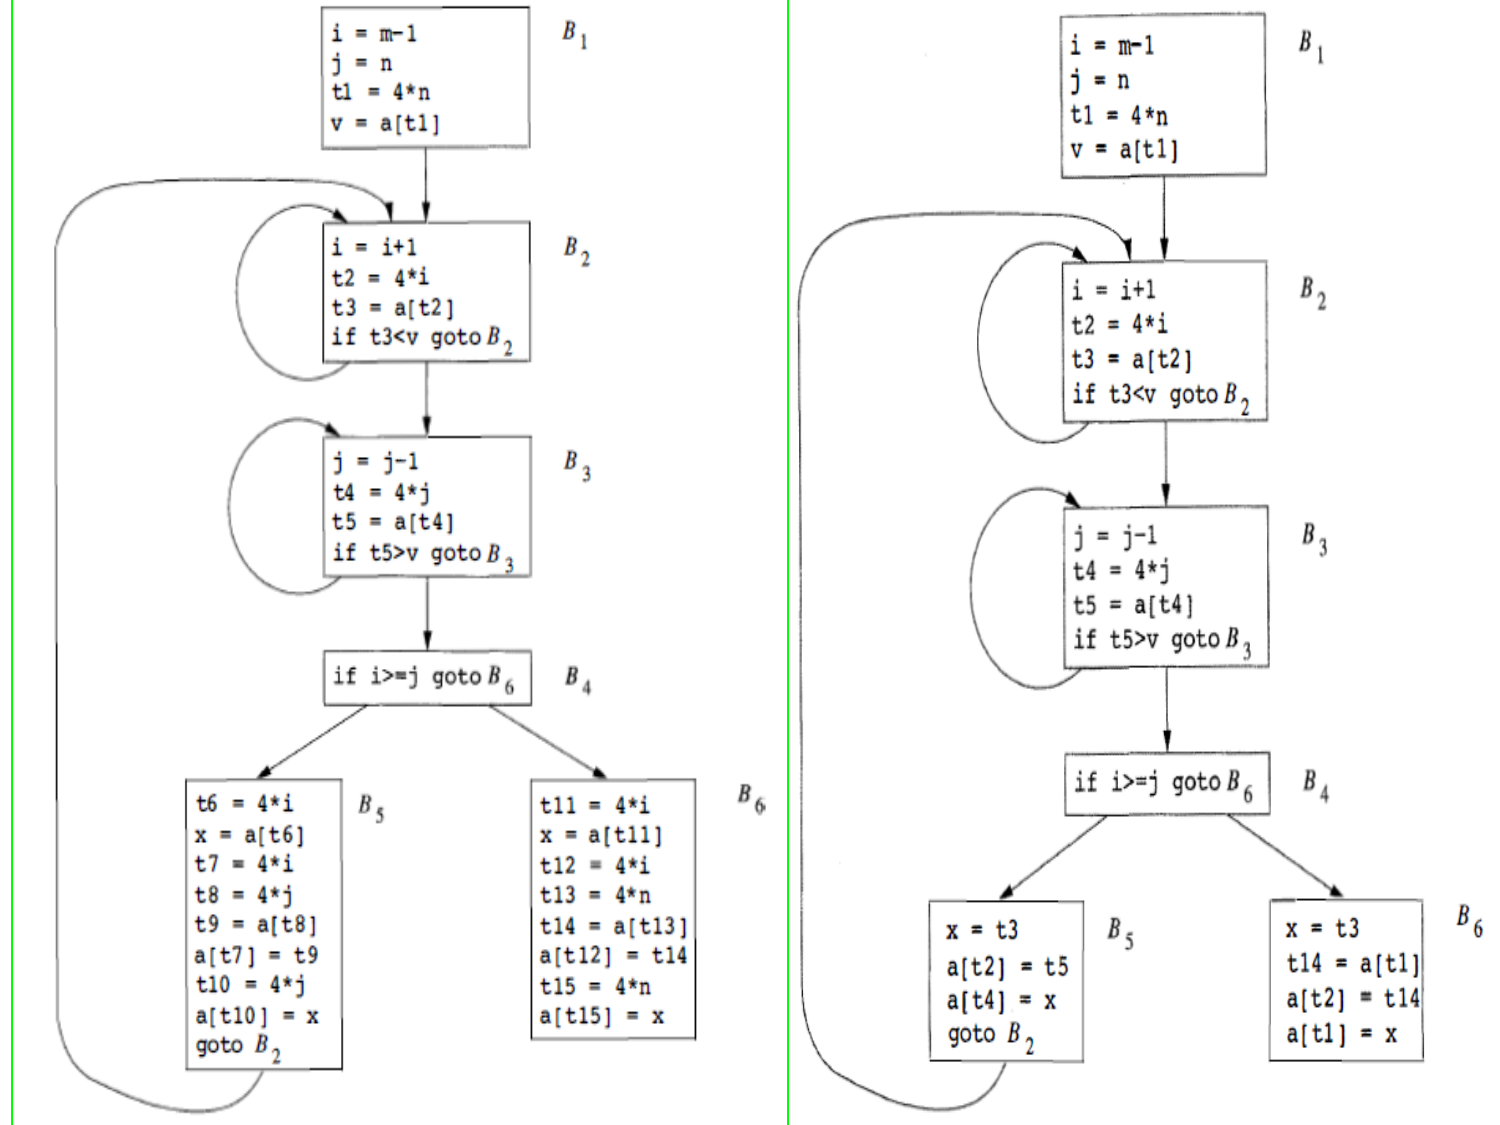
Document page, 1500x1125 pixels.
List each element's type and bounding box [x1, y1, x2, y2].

picture [788, 0, 1500, 1125]
list [12, 0, 788, 1125]
